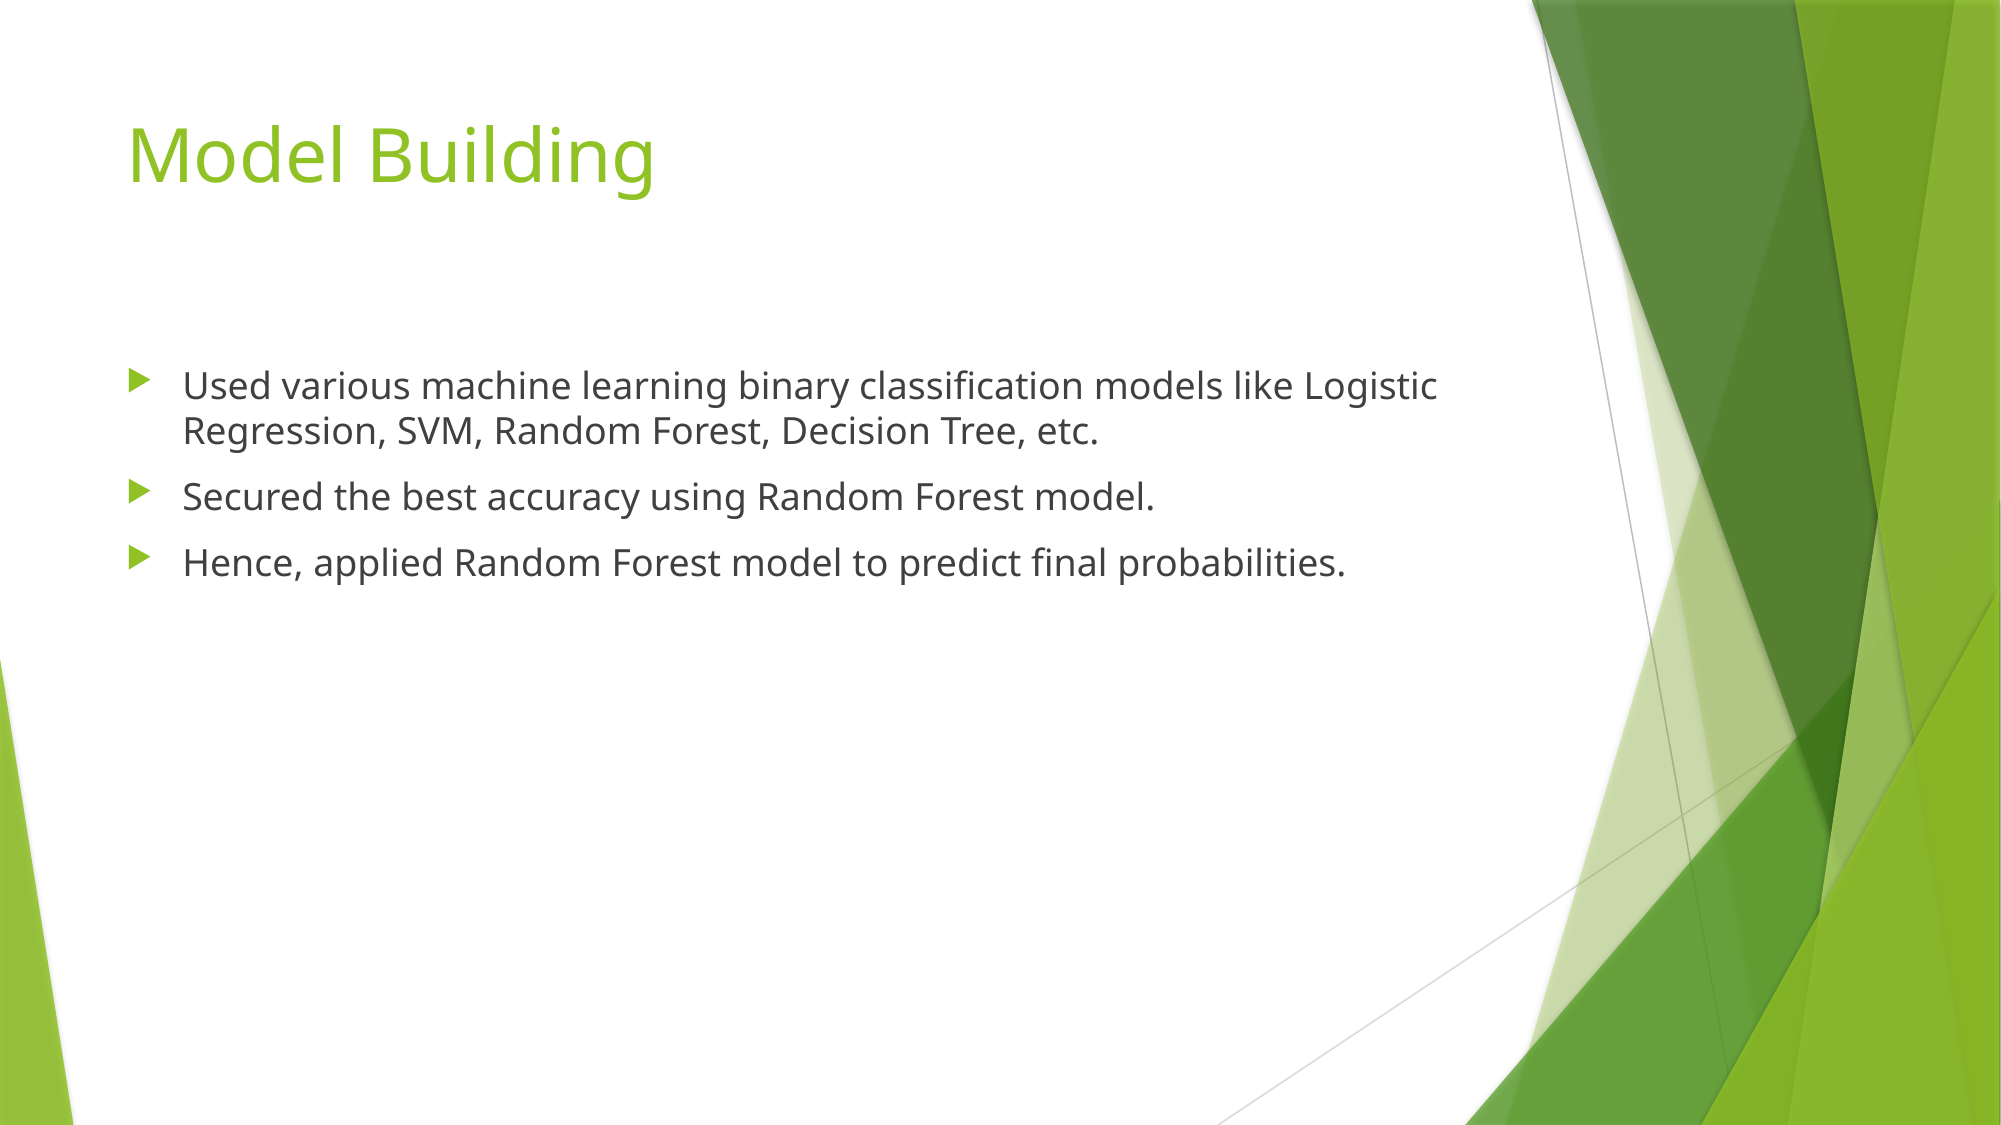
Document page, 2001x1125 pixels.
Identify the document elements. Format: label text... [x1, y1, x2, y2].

list Used various machine learning binary classification models like Logistic Regression, SVM, Random Forest, Decision Tree, etc. Secured the best accuracy using Random Forest model. Hence, applied Random Forest model to predict final probabilities. [111, 354, 1522, 992]
title Model Building [111, 99, 1522, 317]
